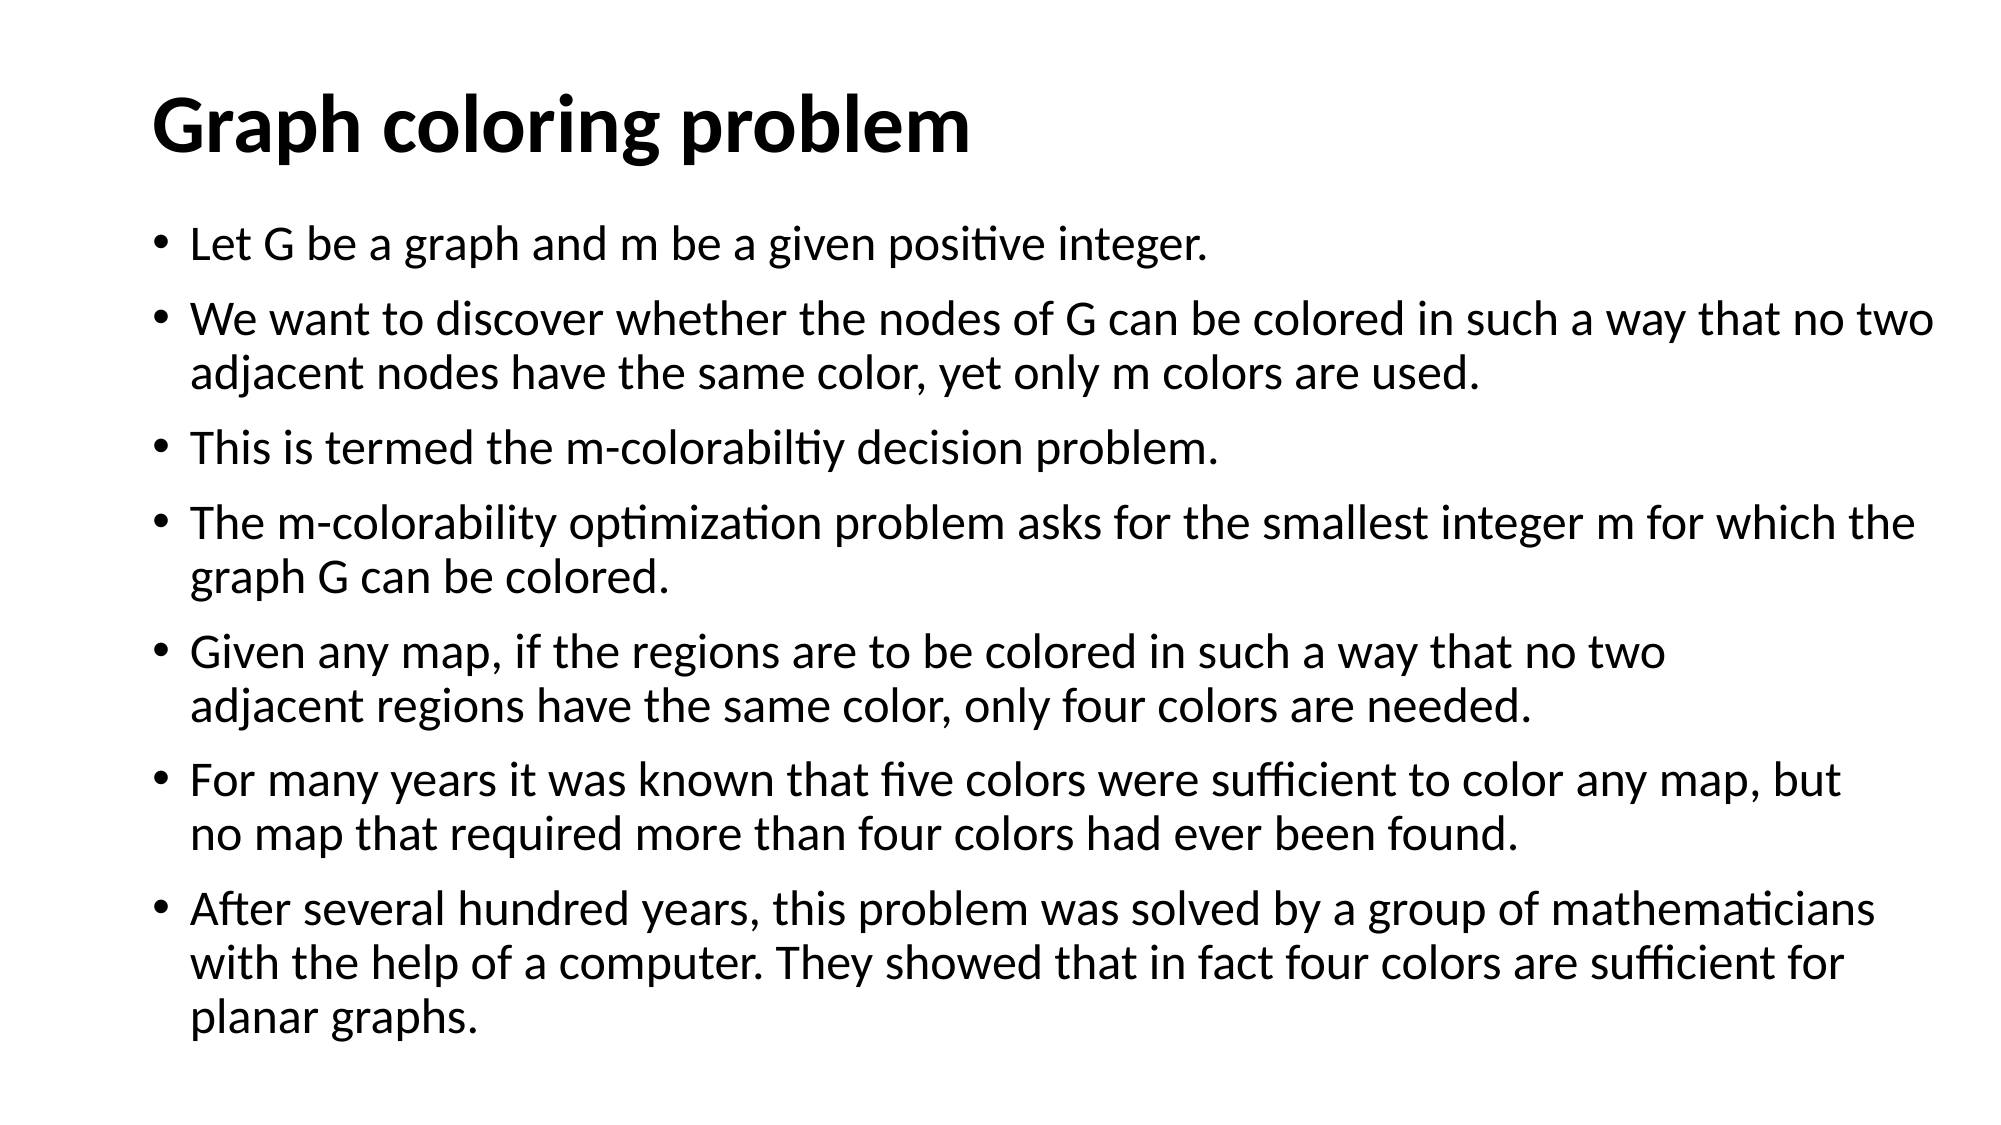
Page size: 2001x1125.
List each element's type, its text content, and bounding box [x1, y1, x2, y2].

title Graph coloring problem [137, 59, 1863, 192]
list Let G be a graph and m be a given positive integer. We want to discover whether the nodes of G can be colored in such a way that no two adjacent nodes have the same color, yet only m colors are used. This is termed the m-colorabiltiy decision problem. The m-colorability optimization problem asks for the smallest integer m for which the graph G can be colored. Given any map, if the regions are to be colored in such a way that no two adjacent regions have the same color, only four colors are needed. For many years it was known that five colors were sufficient to color any map, but no map that required more than four colors had ever been found. After several hundred years, this problem was solved by a group of mathematicians with the help of a computer. They showed that in fact four colors are sufficient for planar graphs. [137, 210, 1967, 1099]
